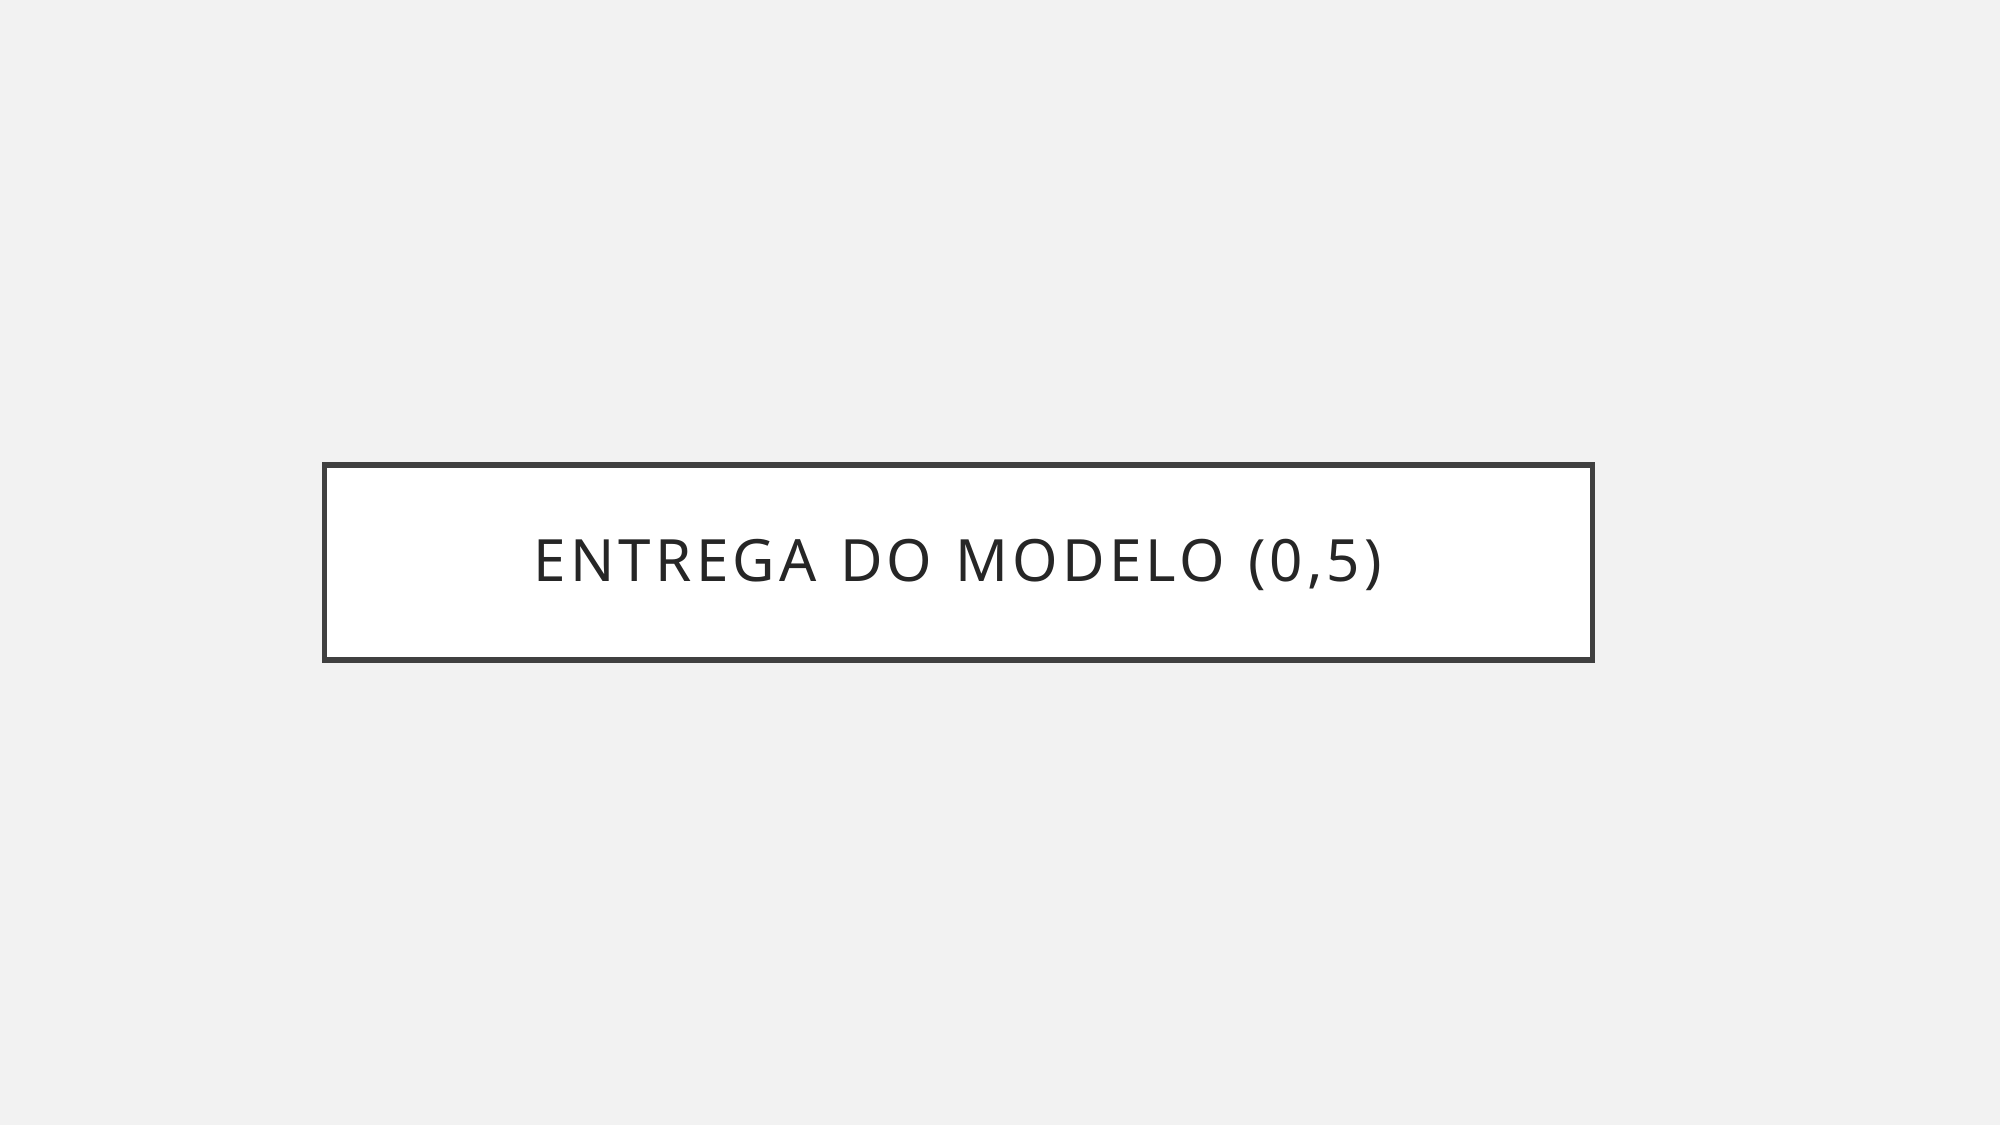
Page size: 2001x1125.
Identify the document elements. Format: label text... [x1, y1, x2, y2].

title Entrega do modelo (0,5) [322, 462, 1595, 663]
